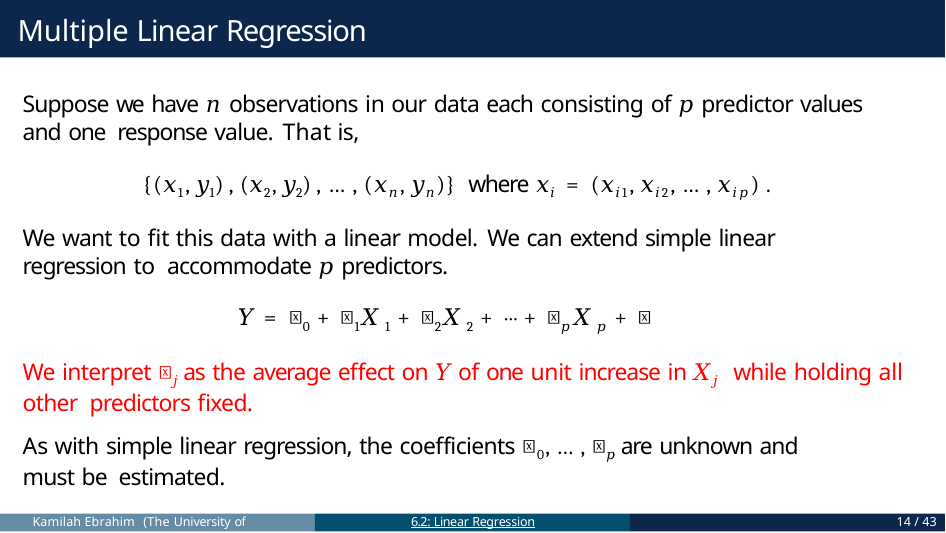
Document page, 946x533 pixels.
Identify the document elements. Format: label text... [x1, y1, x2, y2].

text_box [0, 513, 946, 532]
text_box Suppose we have 𝑛 observations in our data each consisting of 𝑝 predictor values and one response value. That is, {(𝑥1, 𝑦1) , (𝑥2, 𝑦2) , … , (𝑥𝑛, 𝑦𝑛)} where 𝑥𝑖 = (𝑥𝑖1, 𝑥𝑖2, … , 𝑥𝑖𝑝) . We want to fit this data with a linear model. We can extend simple linear regression to accommodate 𝑝 predictors. 𝑌 = 𝛽0 + 𝛽1𝑋1 + 𝛽2𝑋2 + ⋯ + 𝛽𝑝𝑋𝑝 + 𝜖 We interpret 𝛽𝑗 as the average effect on 𝑌 of one unit increase in 𝑋𝑗 while holding all other predictors fixed. As with simple linear regression, the coeﬀicients 𝛽0, … , 𝛽𝑝 are unknown and must be estimated. [16, 87, 911, 491]
title Multiple Linear Regression [15, 9, 423, 102]
